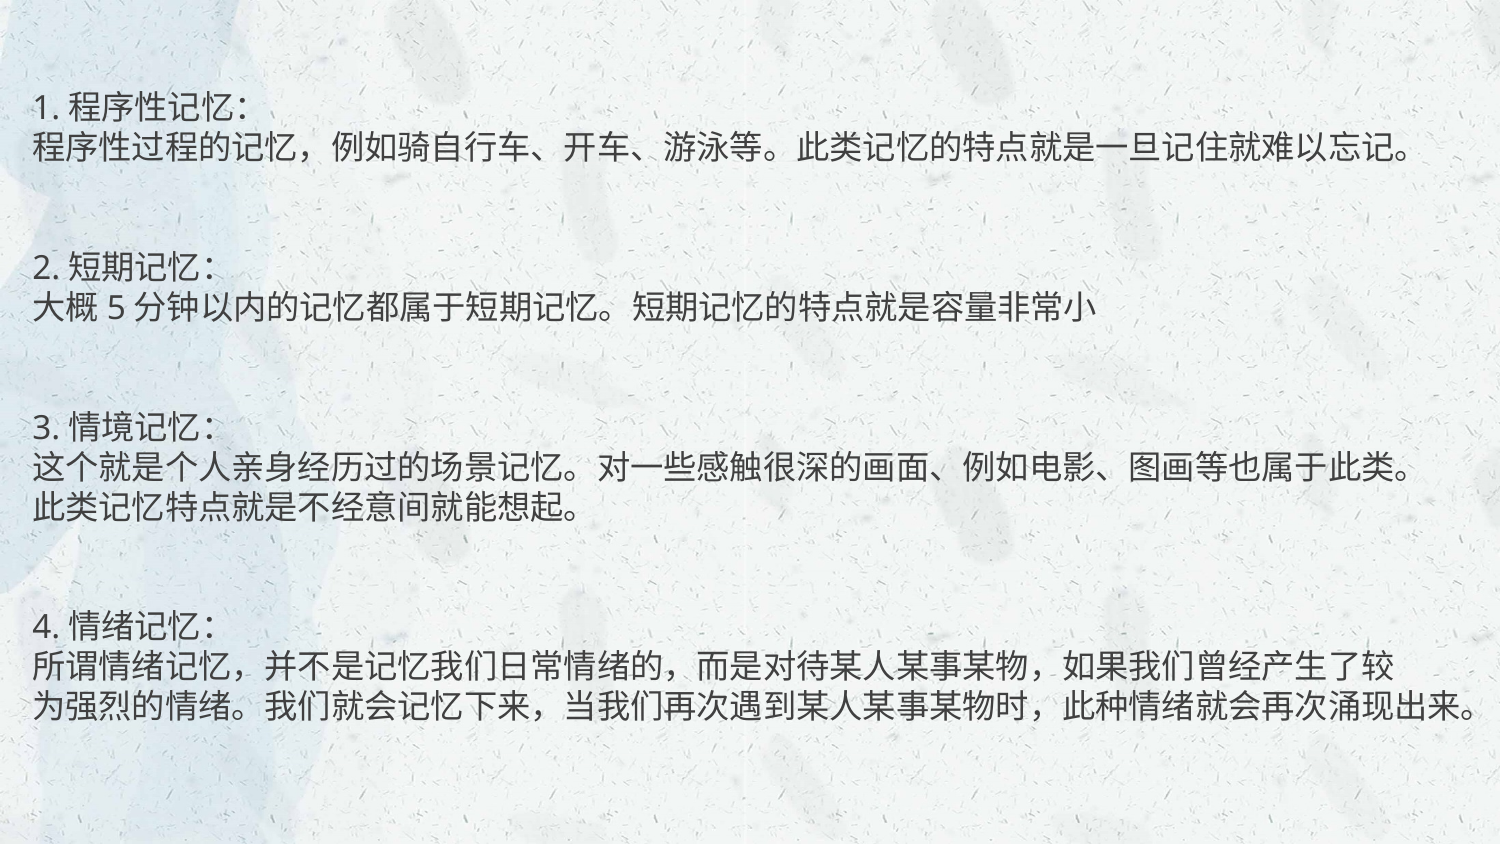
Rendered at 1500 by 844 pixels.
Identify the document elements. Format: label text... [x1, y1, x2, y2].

picture [0, 0, 1500, 844]
text_box 1.程序性记忆： 程序性过程的记忆，例如骑自行车、开车、游泳等。此类记忆的特点就是一旦记住就难以忘记。 2.短期记忆： 大概5分钟以内的记忆都属于短期记忆。短期记忆的特点就是容量非常小 3.情境记忆： 这个就是个人亲身经历过的场景记忆。对一些感触很深的画面、例如电影、图画等也属于此类。 此类记忆特点就是不经意间就能想起。 4.情绪记忆： 所谓情绪记忆，并不是记忆我们日常情绪的，而是对待某人某事某物，如果我们曾经产生了较 为强烈的情绪。我们就会记忆下来，当我们再次遇到某人某事某物时，此种情绪就会再次涌现出来。 [17, 79, 1500, 805]
